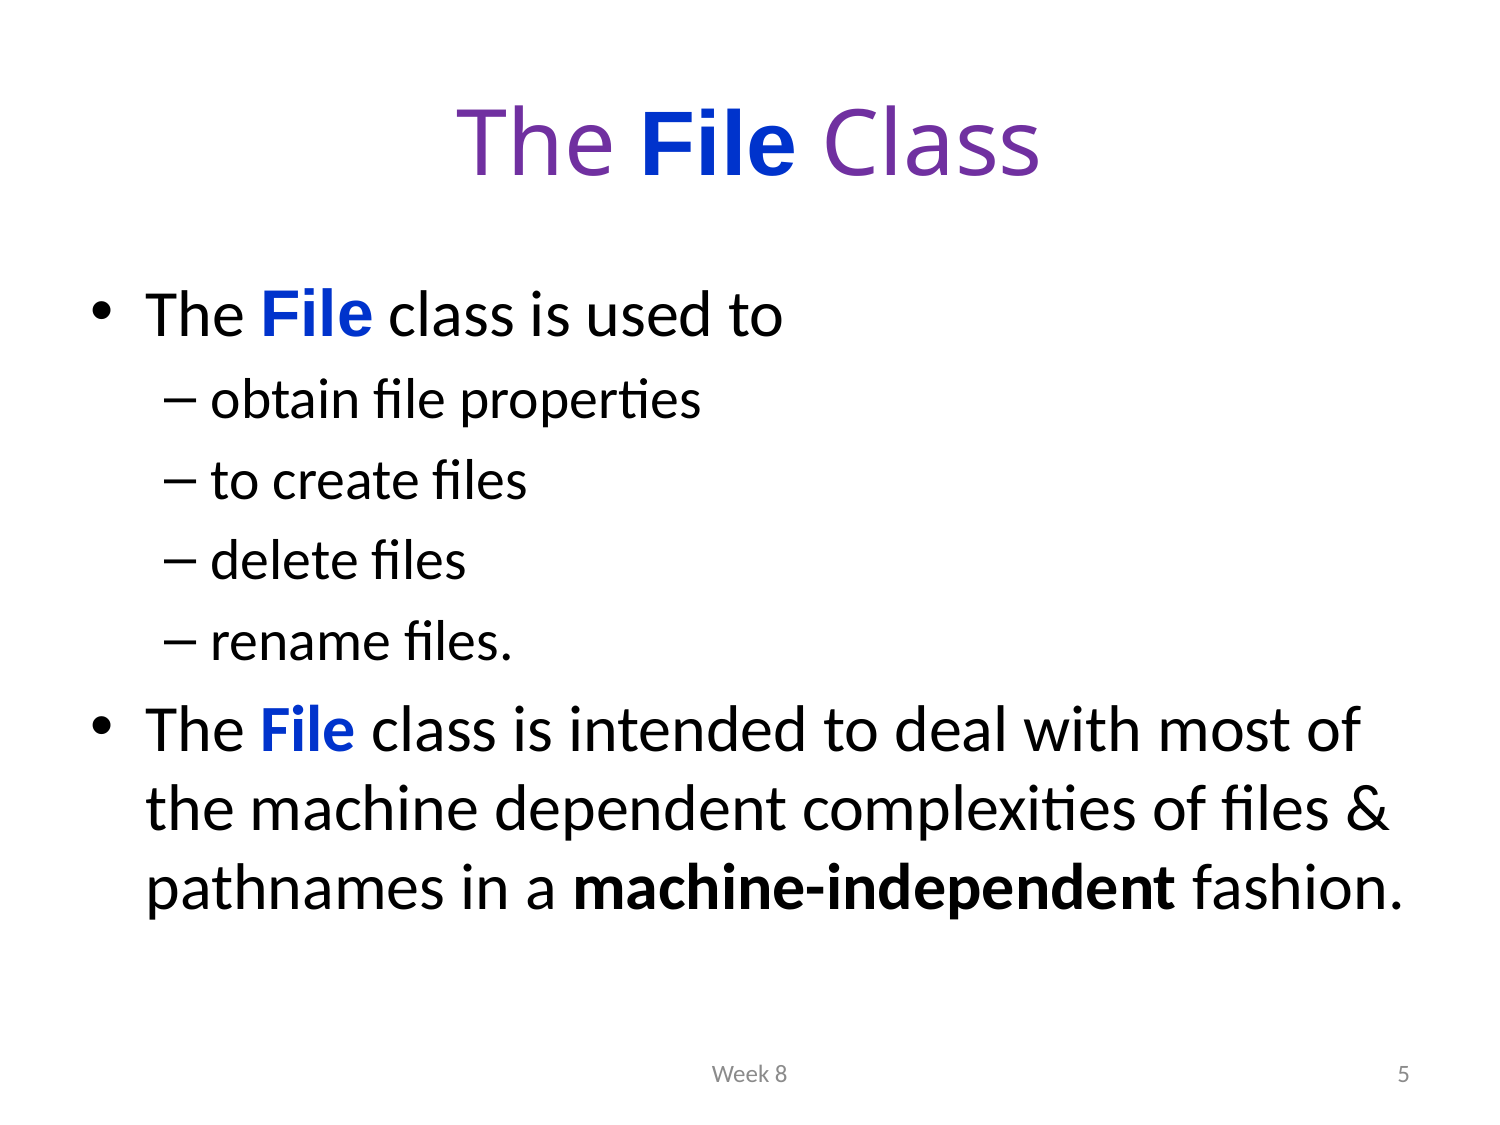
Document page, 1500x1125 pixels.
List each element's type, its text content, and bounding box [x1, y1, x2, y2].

title The File Class [75, 45, 1425, 233]
list The File class is used to obtain file properties to create files delete files rename files. The File class is intended to deal with most of the machine dependent complexities of files & pathnames in a machine-independent fashion. [75, 262, 1425, 1005]
slide_number 5 [1074, 1042, 1425, 1103]
footer Week 8 [512, 1042, 988, 1103]
